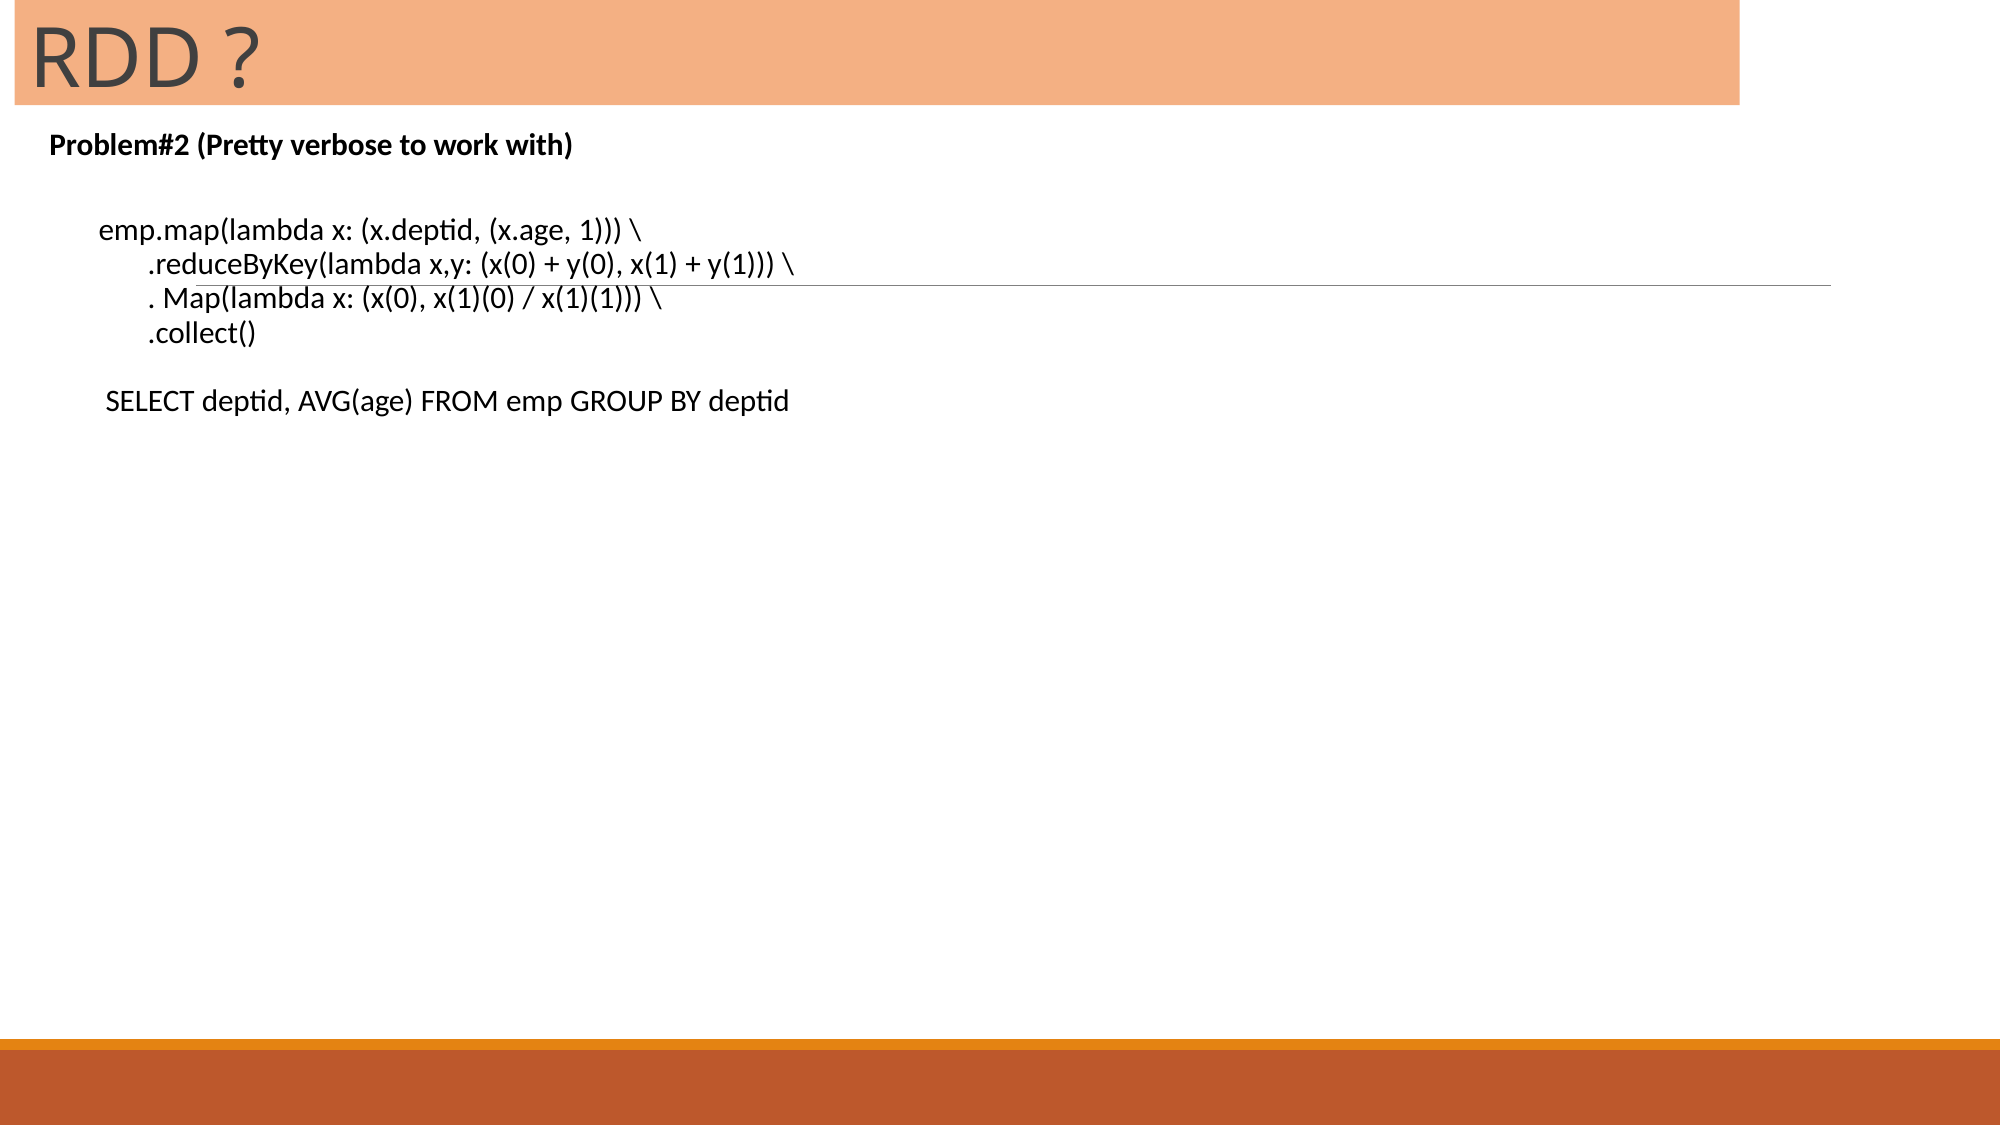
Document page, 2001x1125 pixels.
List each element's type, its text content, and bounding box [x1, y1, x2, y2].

title Main Problems in RDD ? [27, 0, 837, 105]
text_box Problem#2 (Pretty verbose to work with) emp.map(lambda x: (x.deptid, (x.age, 1))) \ .reduceByKey(lambda x,y: (x(0) + y(0), x(1) + y(1))) \ . Map(lambda x: (x(0), x(1)(0) / x(1)(1))) \ .collect() SELECT deptid, AVG(age) FROM emp GROUP BY deptid [47, 122, 799, 418]
text_box [14, 0, 1740, 106]
